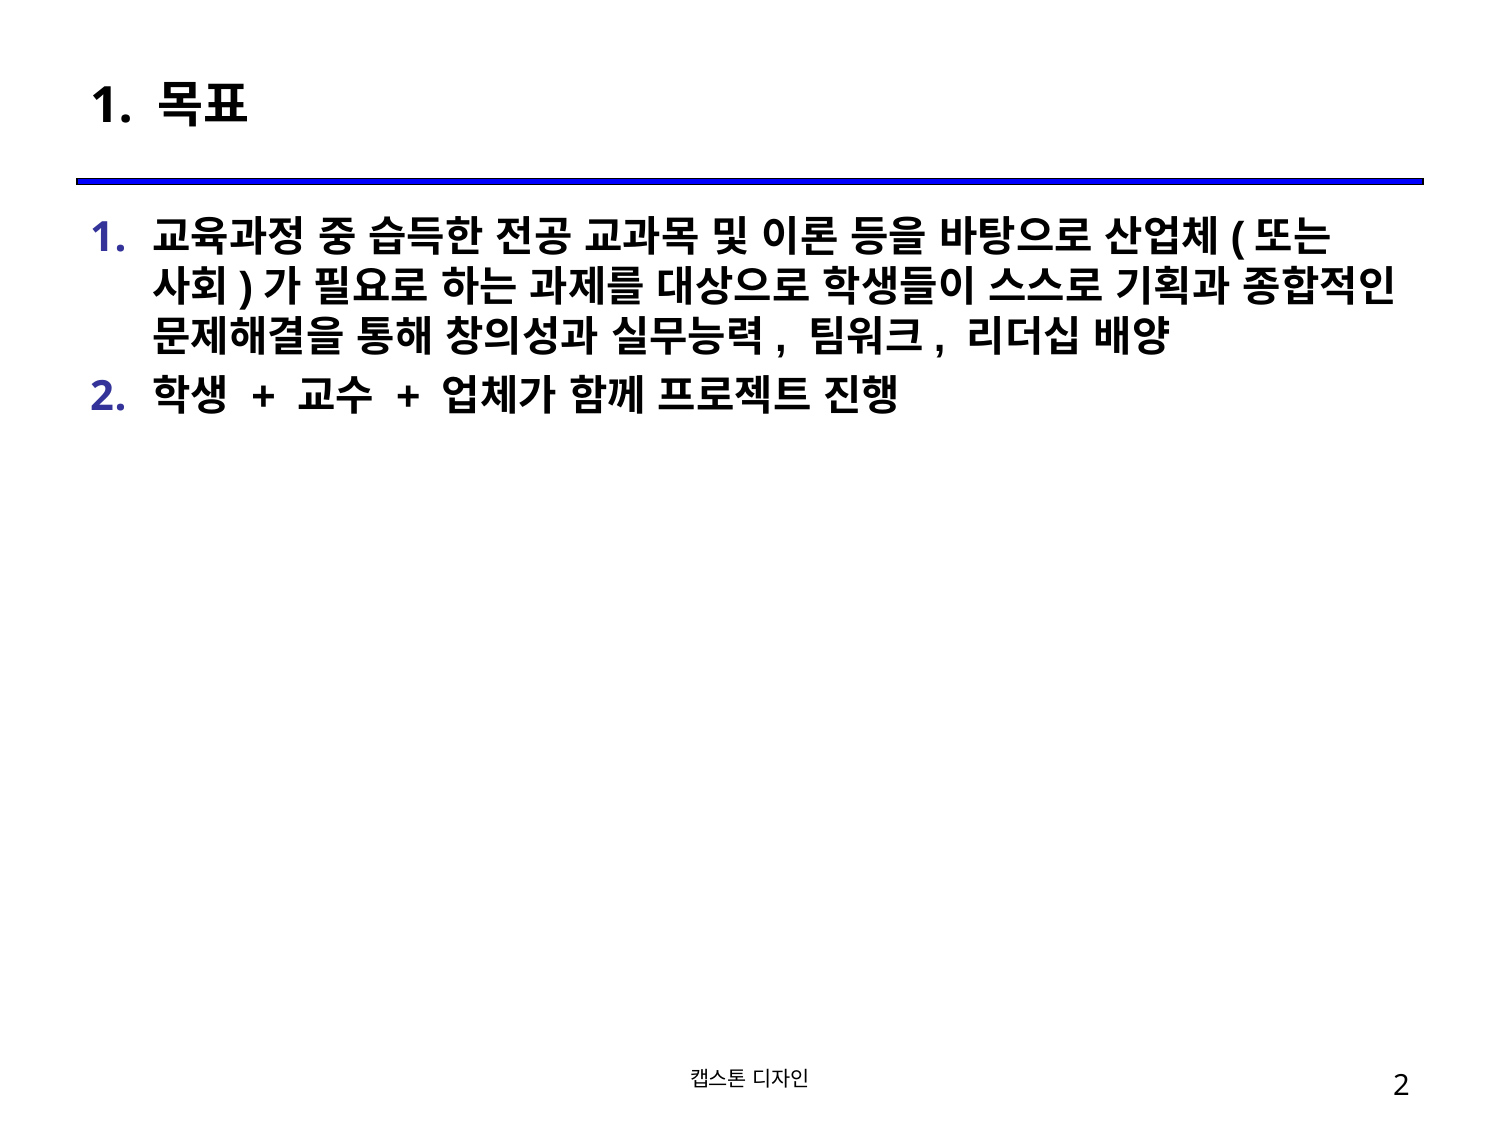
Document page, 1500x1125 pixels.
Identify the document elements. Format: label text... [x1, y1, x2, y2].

title 1. 목표 [75, 45, 1425, 161]
footer 캡스톤 디자인 [512, 1059, 988, 1103]
list 교육과정 중 습득한 전공 교과목 및 이론 등을 바탕으로 산업체(또는 사회)가 필요로 하는 과제를 대상으로 학생들이 스스로 기획과 종합적인 문제해결을 통해 창의성과 실무능력, 팀워크, 리더십 배양 학생 + 교수 + 업체가 함께 프로젝트 진행 [75, 202, 1425, 1059]
slide_number 2 [1074, 1058, 1426, 1103]
